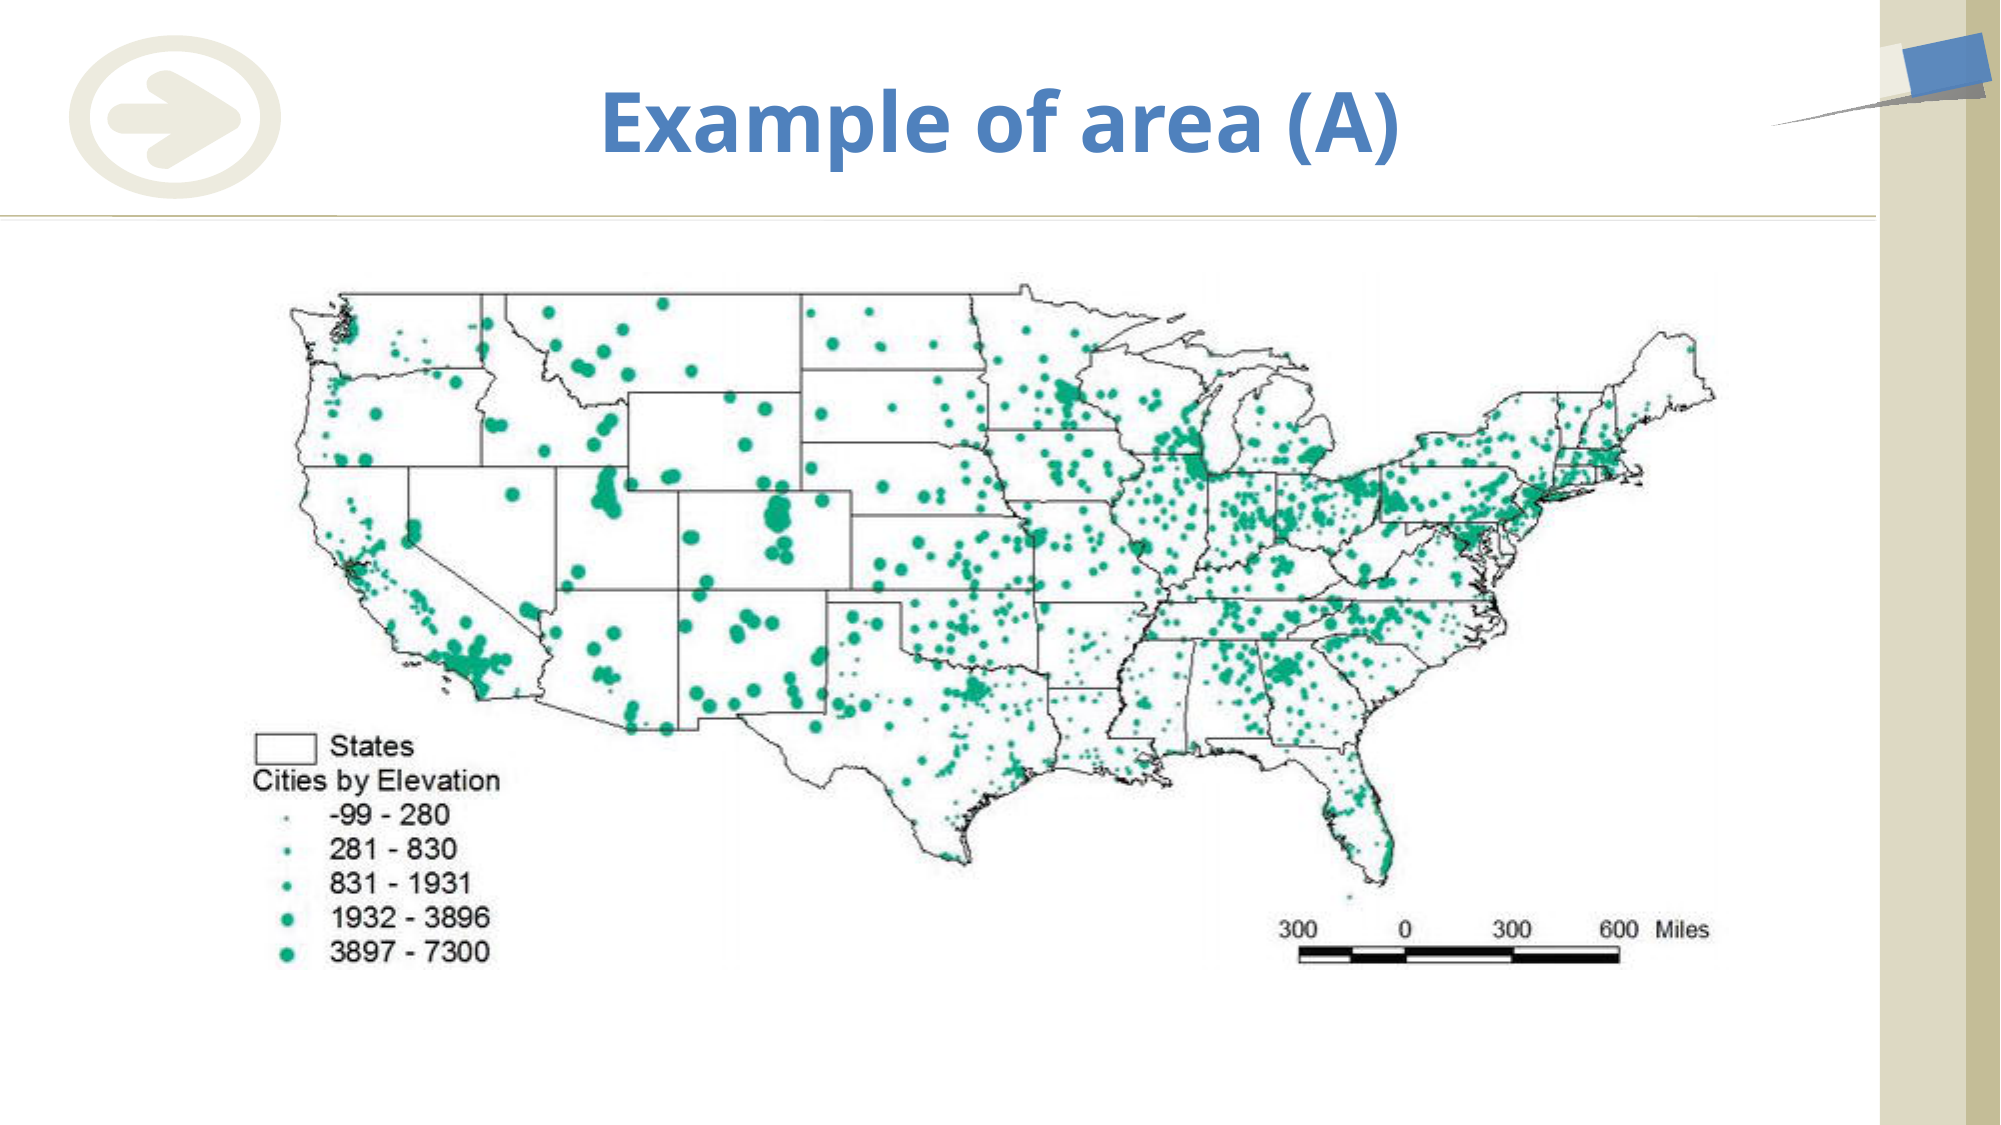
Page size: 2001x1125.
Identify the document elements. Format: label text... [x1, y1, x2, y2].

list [244, 272, 1729, 970]
title Example of area (A) [99, 24, 1900, 213]
